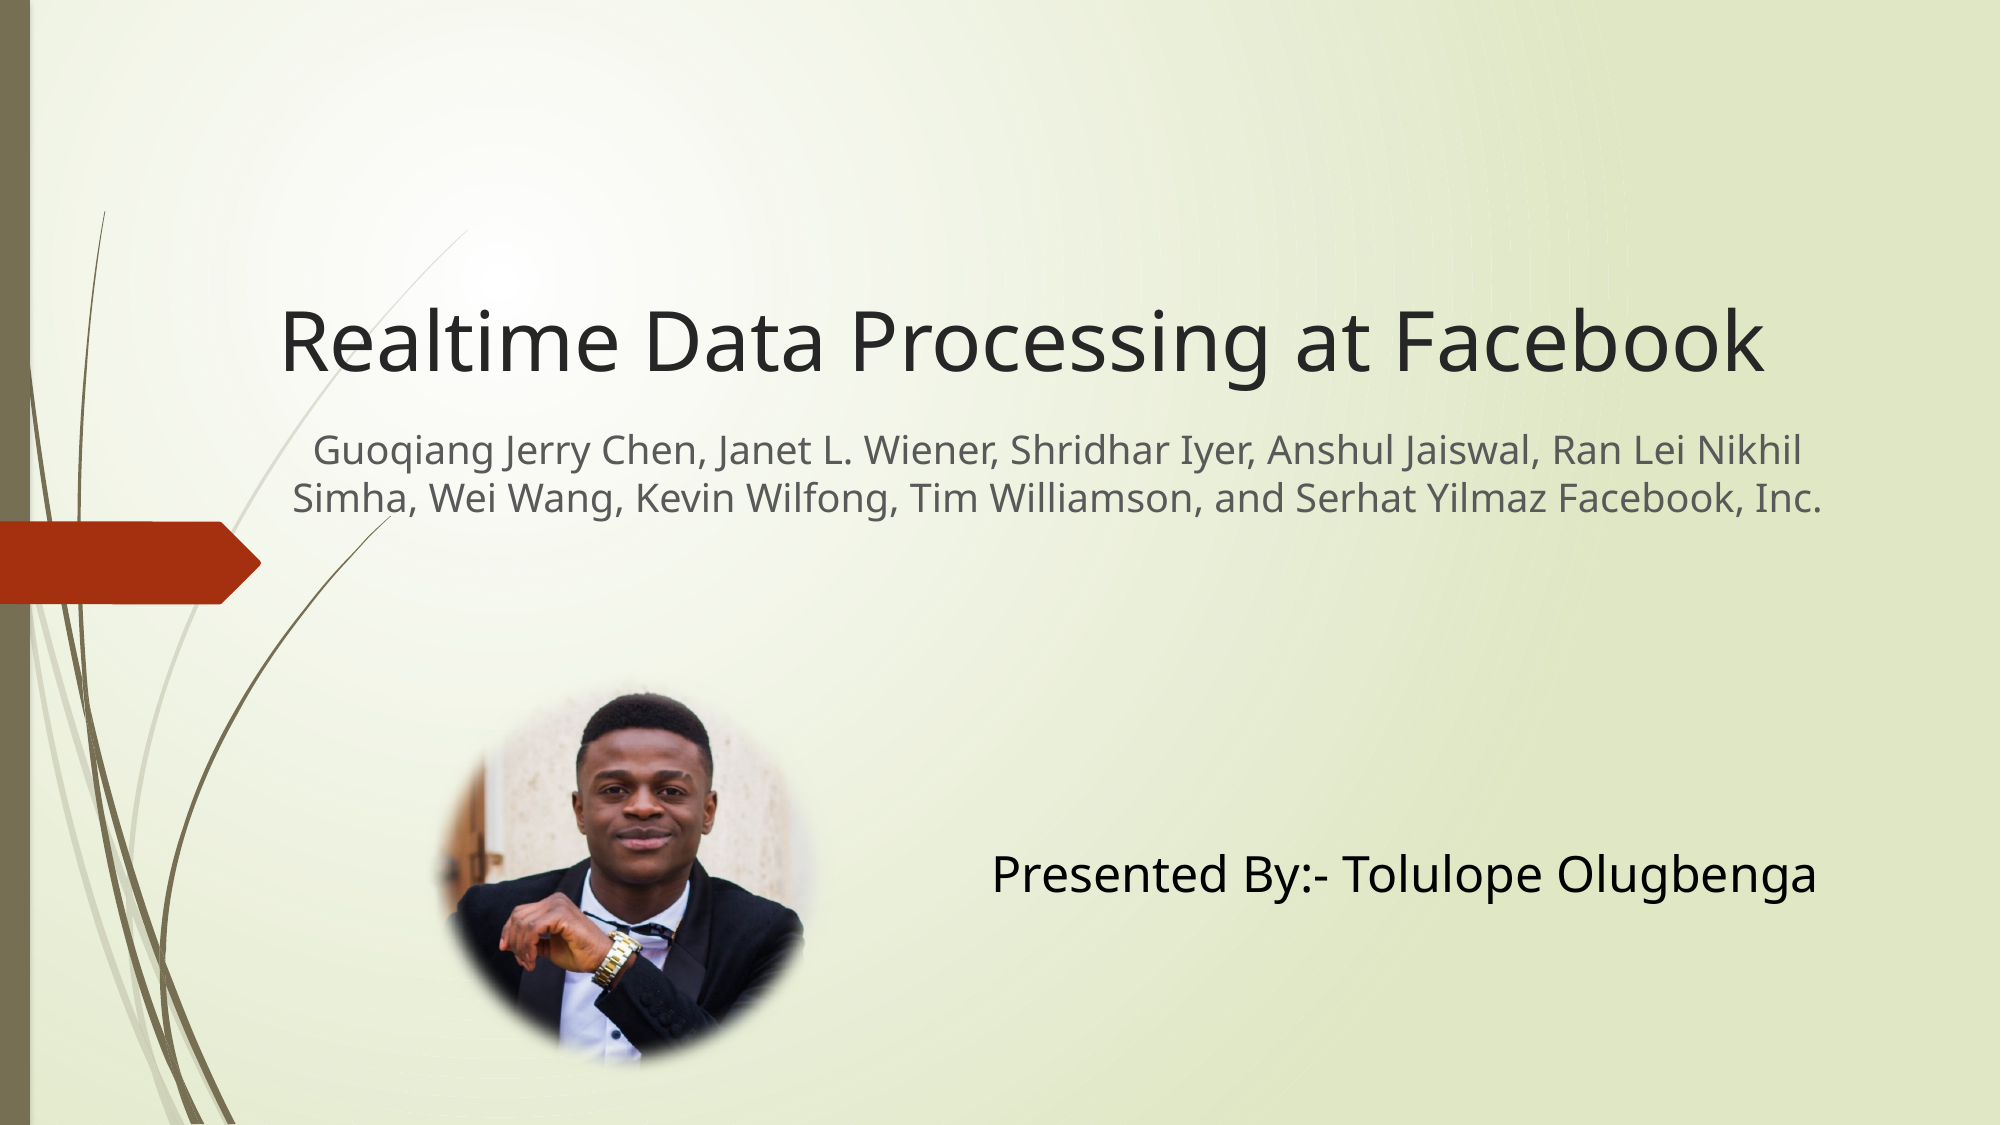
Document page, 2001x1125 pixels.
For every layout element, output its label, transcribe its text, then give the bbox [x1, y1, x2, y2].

title Realtime Data Processing at Facebook [263, 285, 1957, 396]
picture [424, 669, 836, 1077]
list Guoqiang Jerry Chen, Janet L. Wiener, Shridhar Iyer, Anshul Jaiswal, Ran Lei Nikhil Simha, Wei Wang, Kevin Wilfong, Tim Williamson, and Serhat Yilmaz Facebook, Inc. [263, 417, 1854, 559]
text_box Presented By:- Tolulope Olugbenga [976, 835, 1835, 910]
